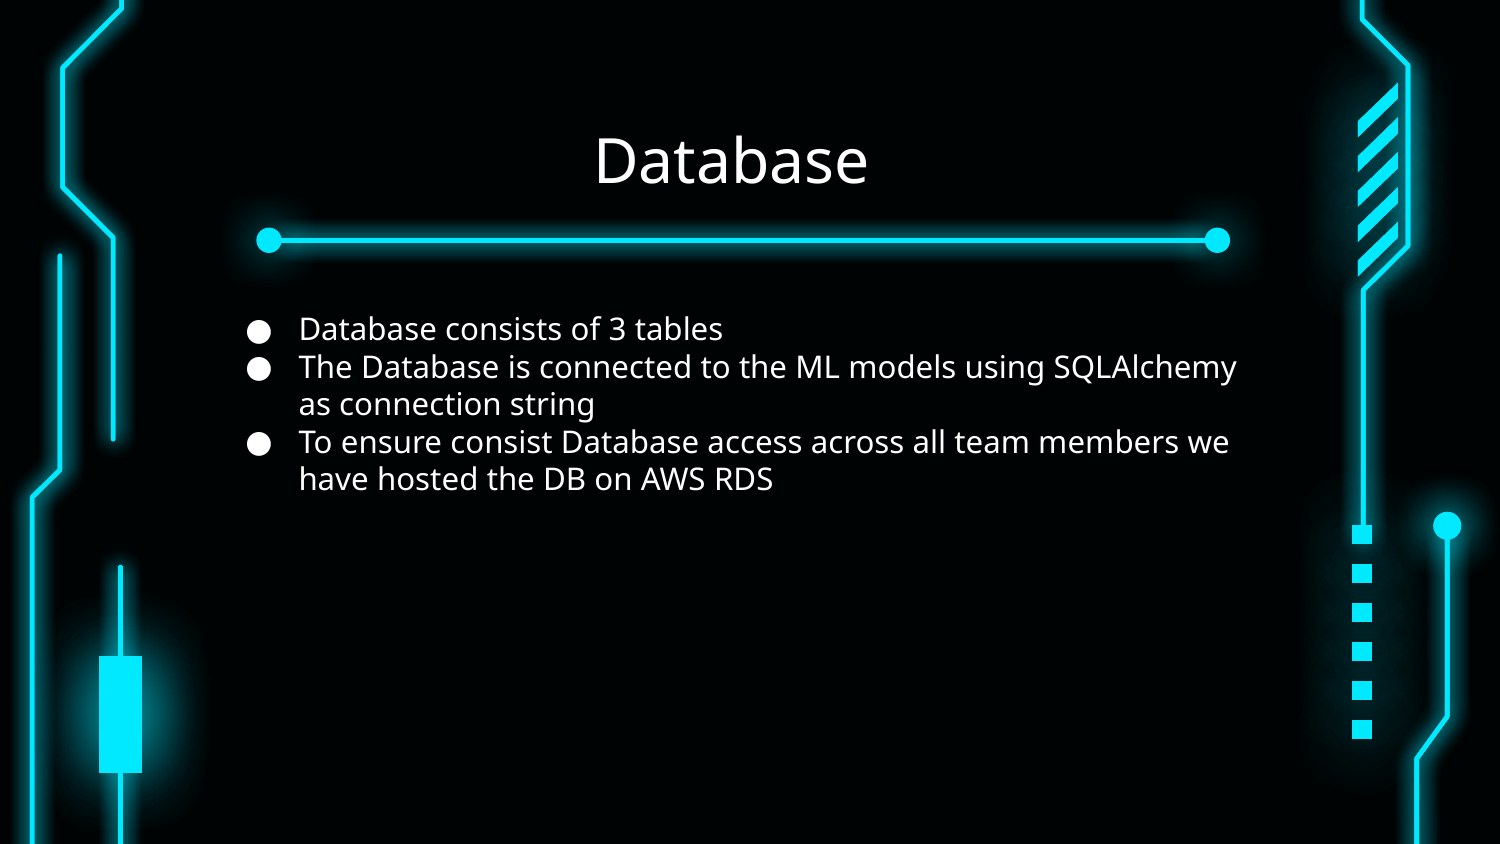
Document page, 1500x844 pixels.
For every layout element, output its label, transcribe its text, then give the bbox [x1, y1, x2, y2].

title Database consists of 3 tables The Database is connected to the ML models using SQLAlchemy as connection string To ensure consist Database access across all team members we have hosted the DB on AWS RDS [208, 297, 1279, 547]
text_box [257, 228, 1229, 252]
subtitle Database [196, 121, 1267, 230]
